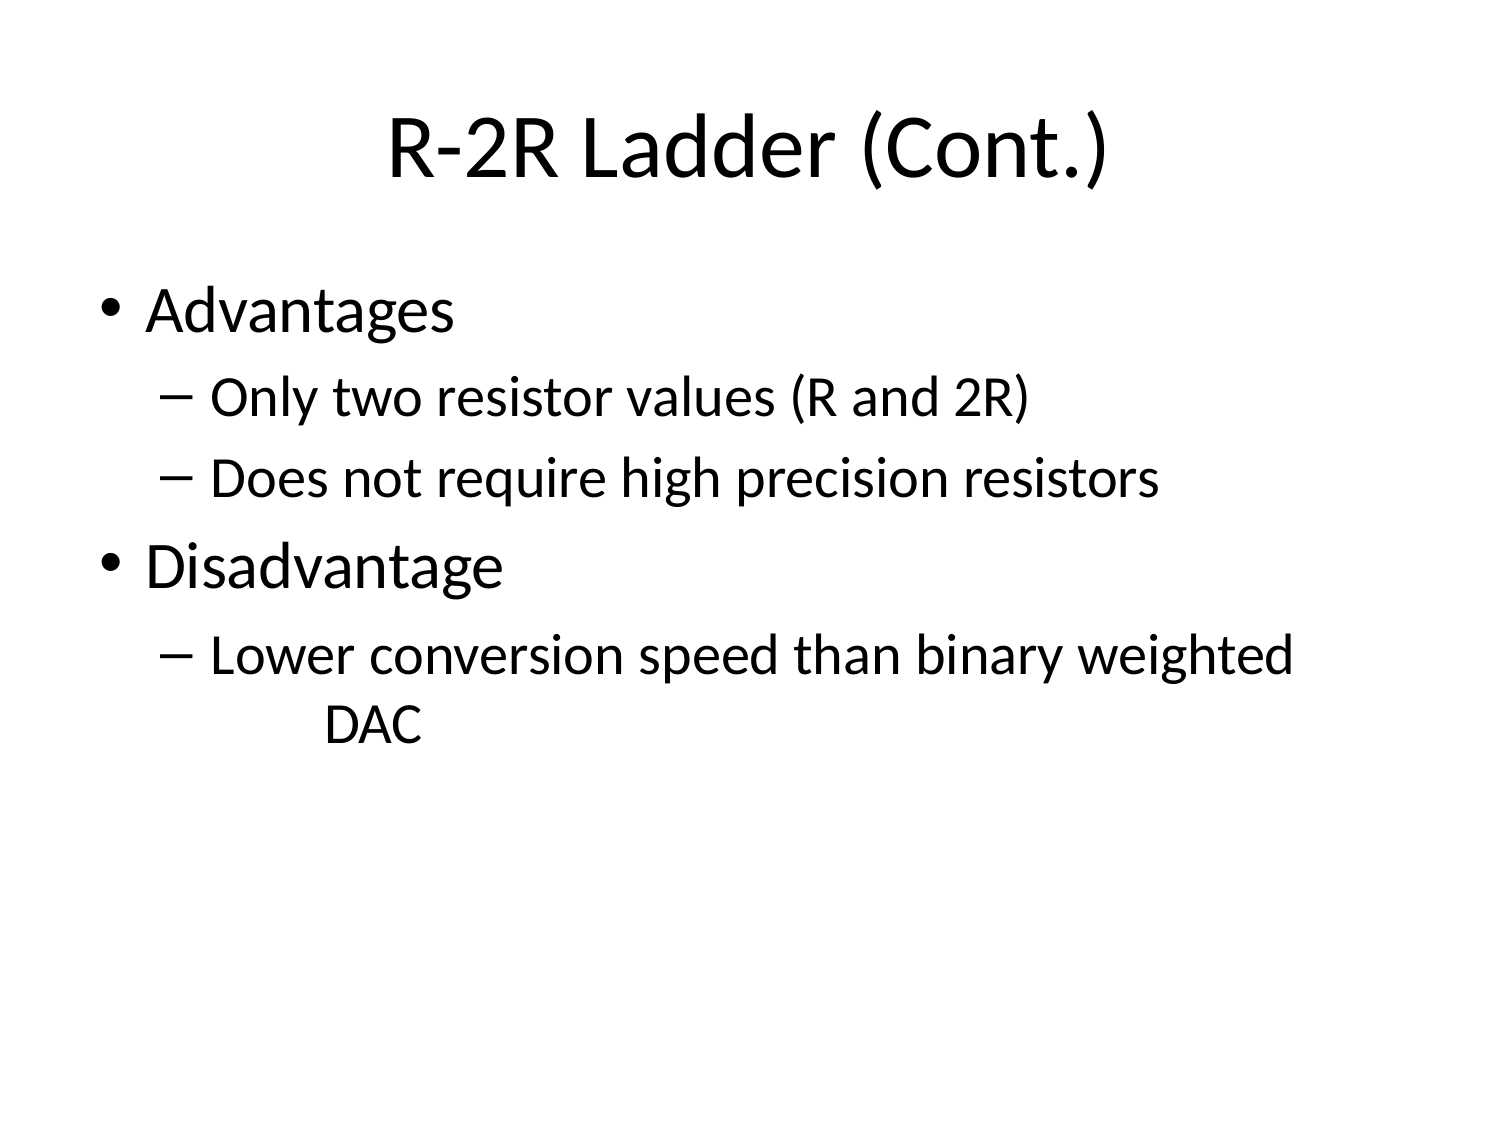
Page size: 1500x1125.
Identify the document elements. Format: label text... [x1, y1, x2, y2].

text_box Advantages Only two resistor values (R and 2R) Does not require high precision resistors Disadvantage Lower conversion speed than binary weighted DAC [96, 250, 1306, 756]
title R-2R Ladder (Cont.) [107, 83, 1393, 274]
